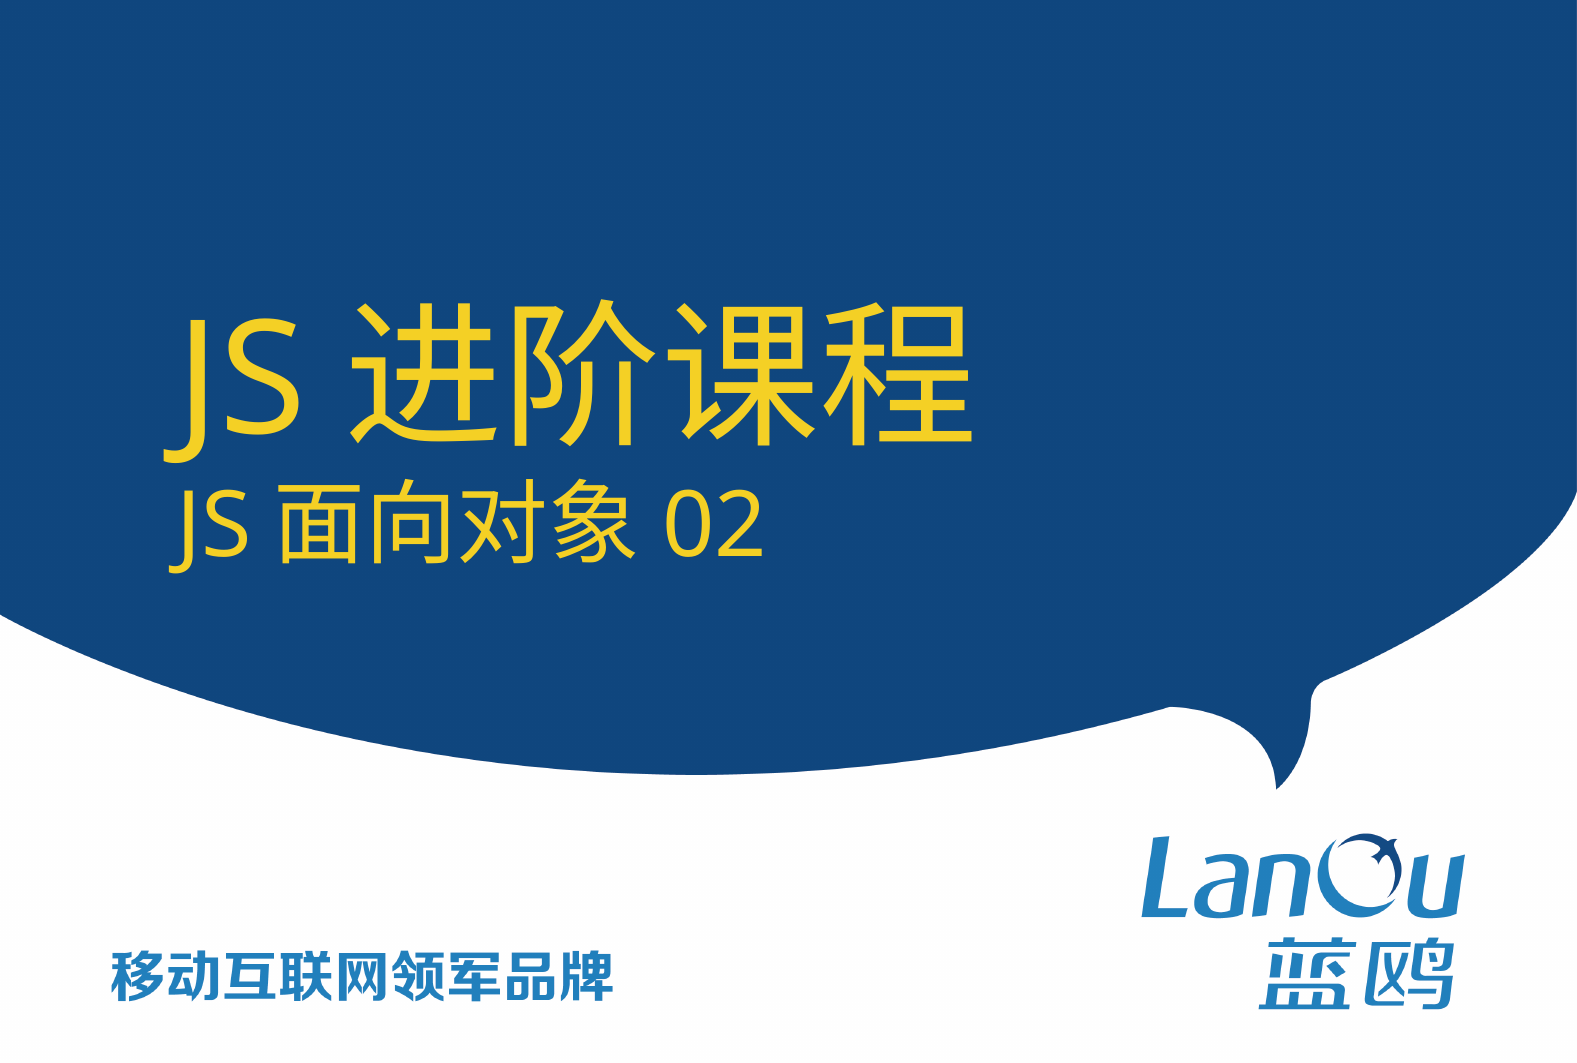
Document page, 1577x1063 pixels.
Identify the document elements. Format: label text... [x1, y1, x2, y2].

picture [0, 0, 1577, 1063]
text_box JS进阶课程 JS面向对象02 [161, 267, 1371, 583]
